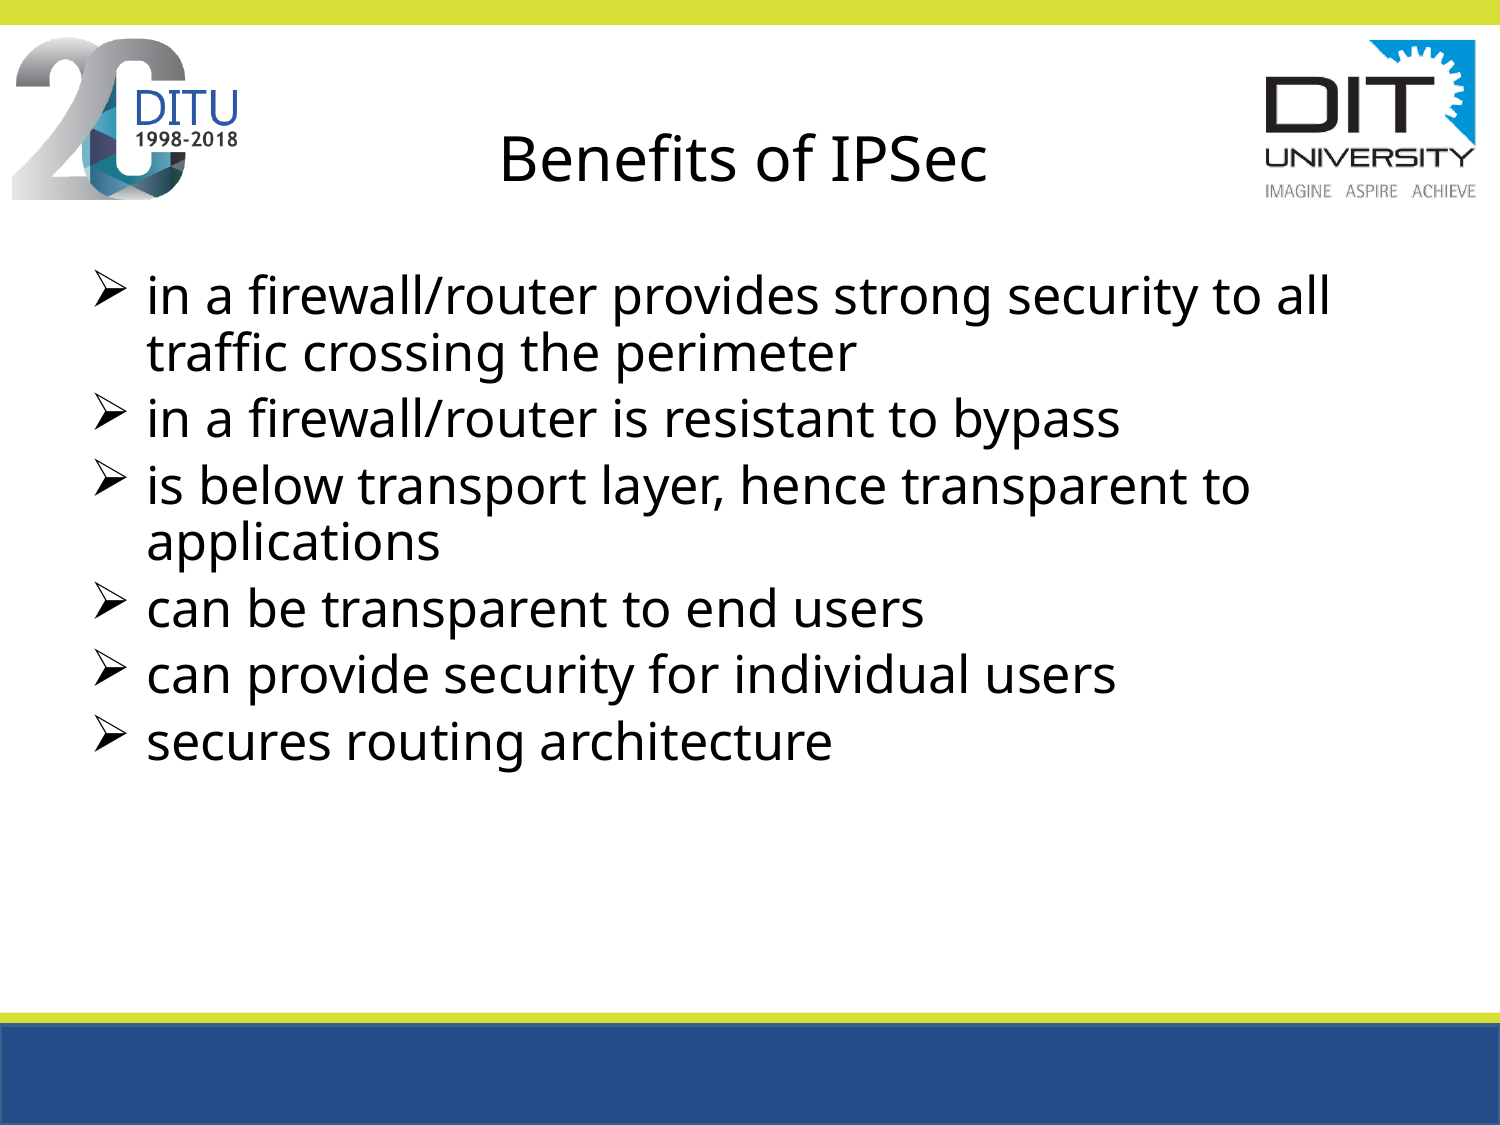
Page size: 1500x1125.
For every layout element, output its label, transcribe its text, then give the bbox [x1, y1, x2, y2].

picture [12, 37, 237, 200]
list in a firewall/router provides strong security to all traffic crossing the perimeter in a firewall/router is resistant to bypass is below transport layer, hence transparent to applications can be transparent to end users can provide security for individual users secures routing architecture [75, 262, 1425, 1005]
title Benefits of IPSec [249, 62, 1238, 250]
picture [1262, 37, 1478, 200]
